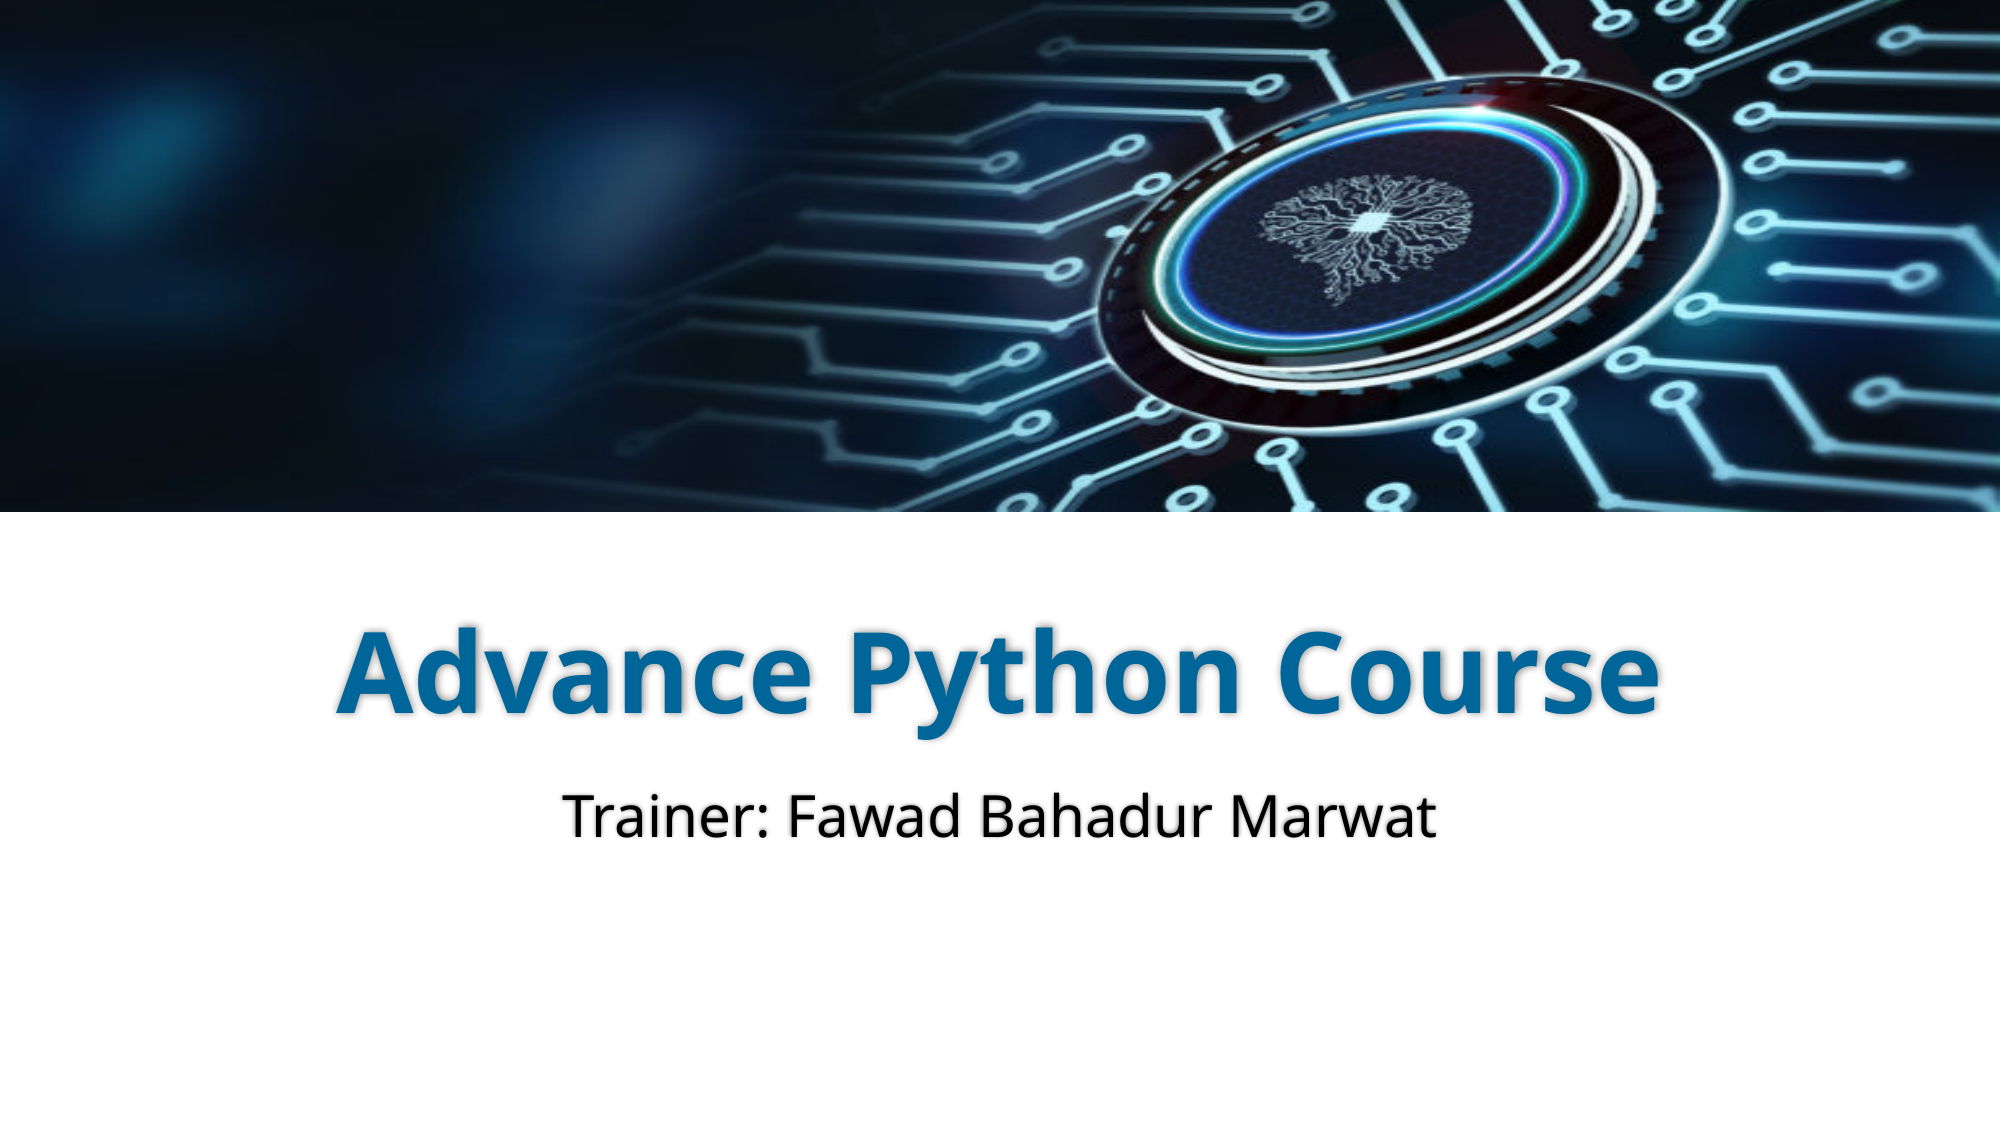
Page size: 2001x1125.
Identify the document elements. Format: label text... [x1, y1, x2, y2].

title Advance Python Course [0, 525, 2000, 746]
subtitle Trainer: Fawad Bahadur Marwat [225, 764, 1775, 995]
picture [0, 0, 2000, 512]
